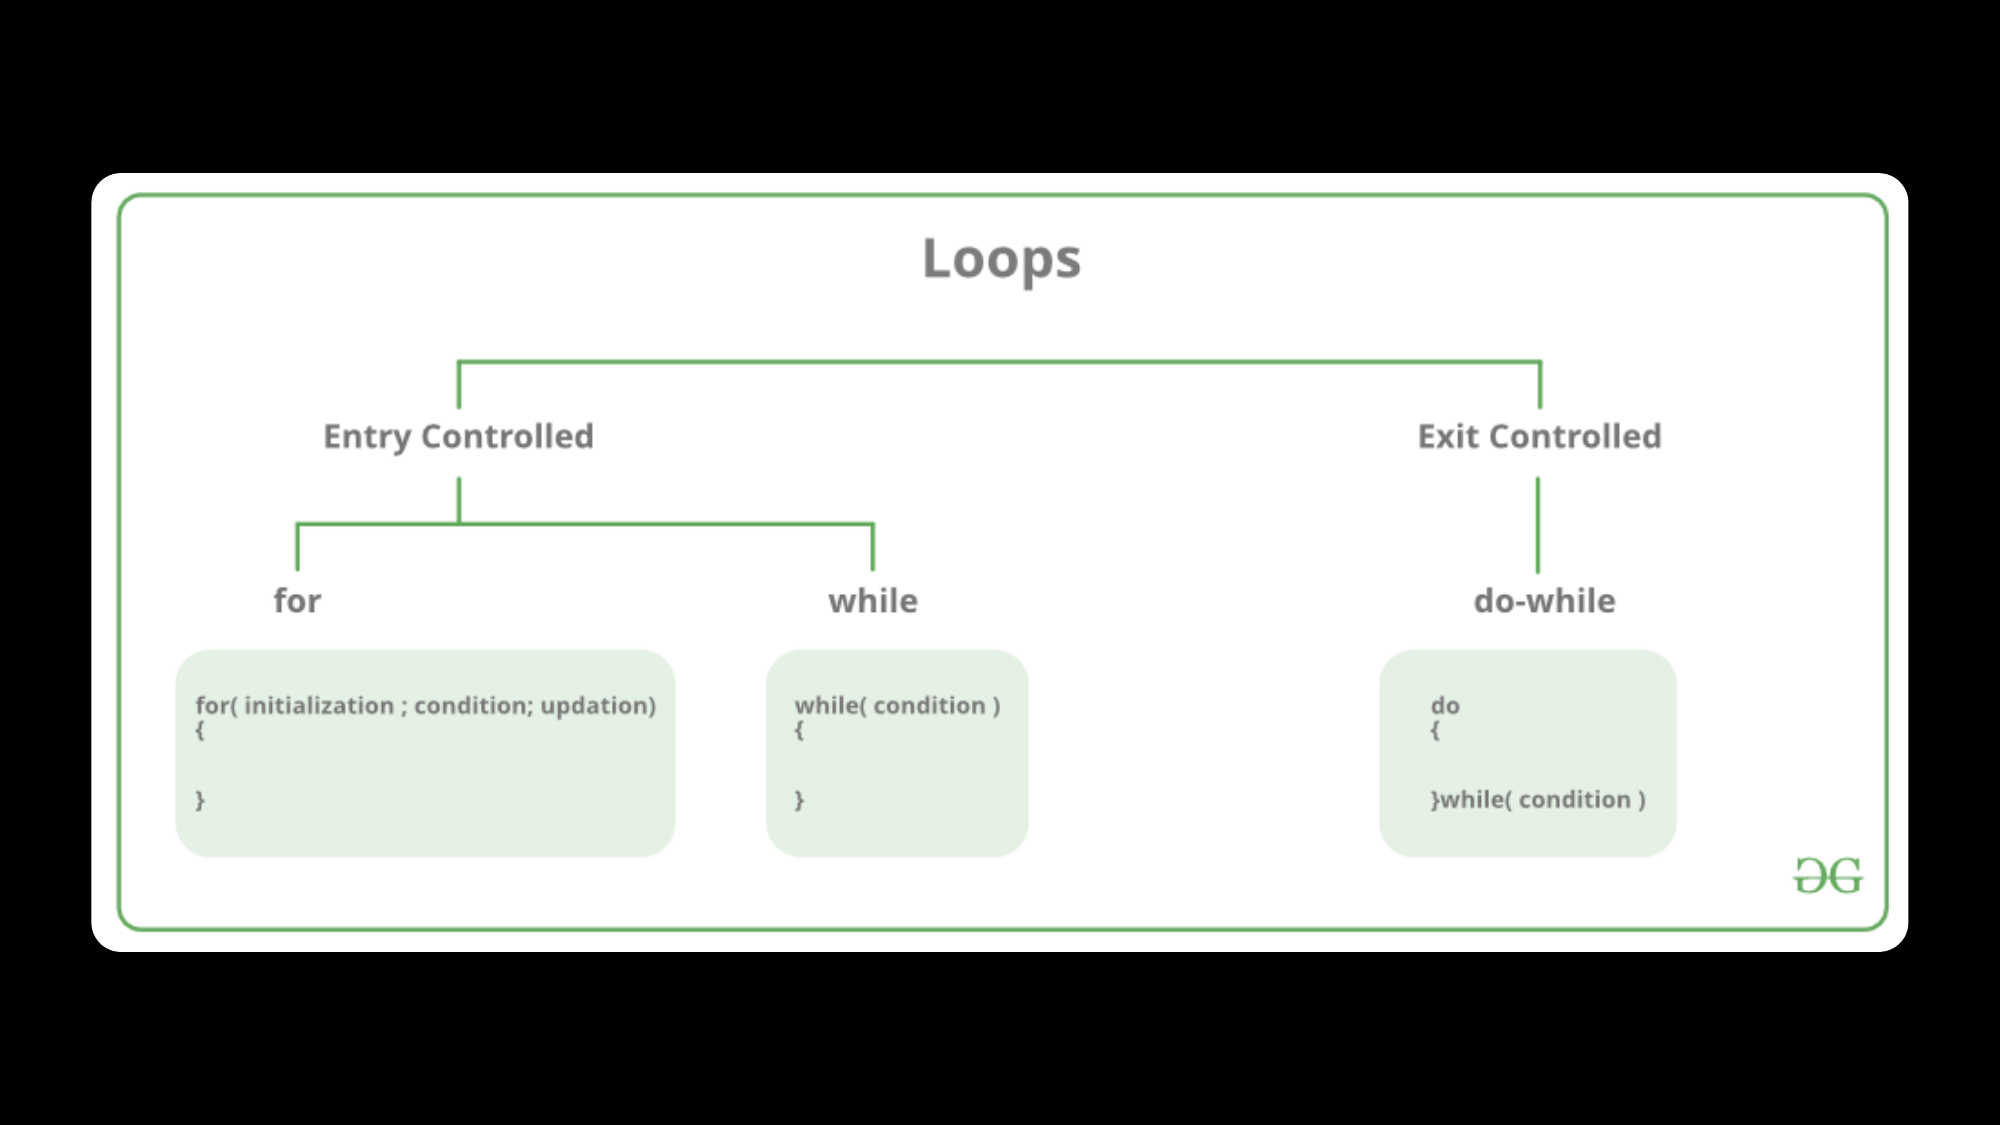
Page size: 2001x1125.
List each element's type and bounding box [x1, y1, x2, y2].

picture [91, 173, 1909, 952]
